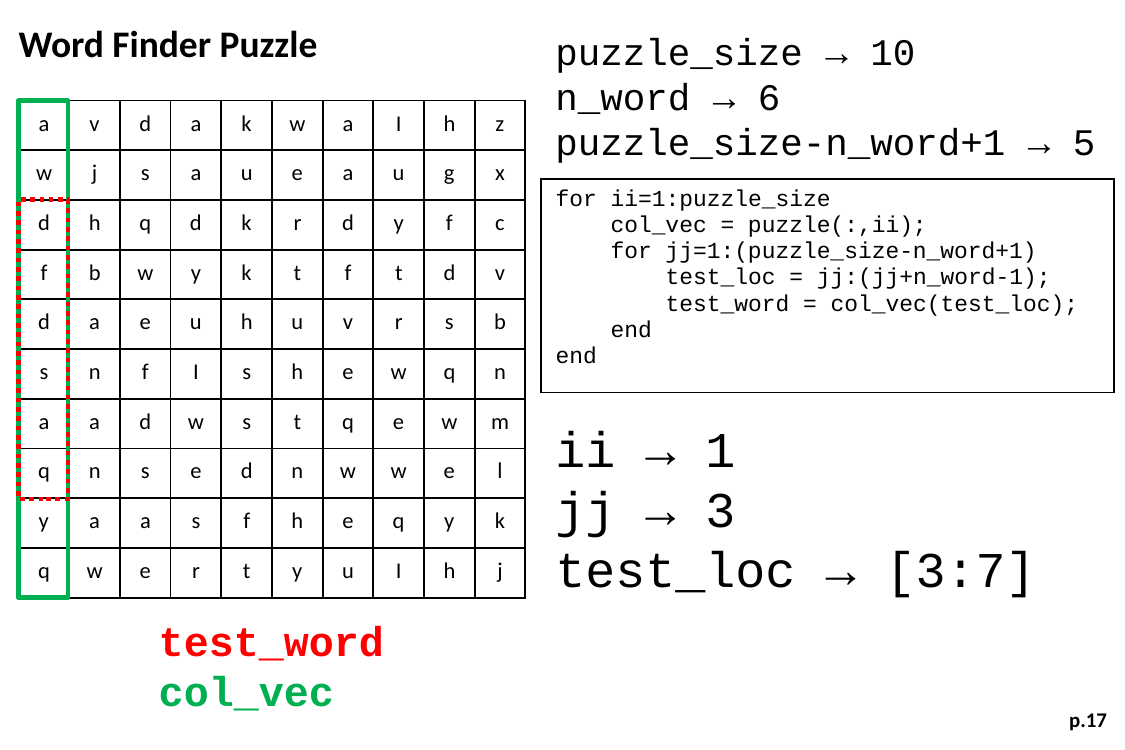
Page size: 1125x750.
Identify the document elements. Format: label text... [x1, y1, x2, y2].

table_cell n [70, 449, 119, 497]
table_cell q [324, 400, 372, 448]
table_cell d [324, 201, 372, 249]
table_cell u [222, 151, 271, 199]
table_cell b [70, 251, 119, 298]
table_header v [70, 101, 119, 149]
table_cell y [425, 499, 474, 547]
text_box test_word col_vec [143, 607, 399, 722]
table_cell w [70, 549, 119, 597]
table_cell I [171, 350, 220, 398]
text_box puzzle_size → 10 n_word → 6 puzzle_size-n_word+1 → 5 [540, 20, 1114, 171]
table_cell h [273, 350, 322, 398]
table_cell h [70, 201, 119, 249]
table_cell d [121, 400, 170, 448]
text_box Word Finder Puzzle [18, 19, 1107, 65]
table_cell e [425, 449, 474, 497]
table_cell w [374, 350, 423, 398]
table_cell a [70, 499, 119, 547]
table_cell h [273, 499, 322, 547]
table_cell e [121, 549, 170, 597]
table_header for ii=1:puzzle_size col_vec = puzzle(:,ii); for jj=1:(puzzle_size-n_word+1) test_loc = jj:(jj+n_word-1); test_word = col_vec(test_loc); end end [542, 180, 1113, 392]
table_cell w [121, 251, 170, 298]
table_cell d [222, 449, 271, 497]
table_cell e [121, 300, 170, 348]
table_cell v [476, 251, 524, 298]
table_cell n [476, 350, 524, 398]
table_cell r [273, 201, 322, 249]
table_header k [222, 101, 271, 149]
table_cell y [374, 201, 423, 249]
table_cell f [425, 201, 474, 249]
table_cell f [222, 499, 271, 547]
text_box ii → 1 jj → 3 test_loc → [3:7] [540, 410, 1114, 605]
table_cell b [476, 300, 524, 348]
table_cell u [171, 300, 220, 348]
table_cell x [476, 151, 524, 199]
table_cell s [121, 151, 170, 199]
table_cell k [476, 499, 524, 547]
table_cell a [121, 499, 170, 547]
table_cell y [273, 549, 322, 597]
table_cell w [425, 400, 474, 448]
table_cell y [171, 251, 220, 298]
table_cell g [425, 151, 474, 199]
table_cell n [70, 350, 119, 398]
table_cell a [171, 151, 220, 199]
table_cell f [121, 350, 170, 398]
table_cell t [273, 400, 322, 448]
table_cell t [273, 251, 322, 298]
slide_number p.17 [853, 706, 1107, 732]
table_header a [324, 101, 372, 149]
table_cell s [171, 499, 220, 547]
table_cell q [374, 499, 423, 547]
table_header a [171, 101, 220, 149]
table_cell q [121, 201, 170, 249]
table_cell e [273, 151, 322, 199]
table_cell a [70, 400, 119, 448]
table_cell w [171, 400, 220, 448]
text_box [16, 197, 70, 501]
table_cell h [425, 549, 474, 597]
table_header w [273, 101, 322, 149]
table_cell j [70, 151, 119, 199]
table_cell u [324, 549, 372, 597]
table_cell e [171, 449, 220, 497]
table_cell f [324, 251, 372, 298]
table_cell u [374, 151, 423, 199]
table_cell d [425, 251, 474, 298]
table_header I [374, 101, 423, 149]
table_cell h [222, 300, 271, 348]
table_cell r [171, 549, 220, 597]
table_cell a [70, 300, 119, 348]
table_cell u [273, 300, 322, 348]
table_cell t [374, 251, 423, 298]
table_cell s [121, 449, 170, 497]
table_cell s [222, 400, 271, 448]
table_header z [476, 101, 524, 149]
table_cell e [324, 350, 372, 398]
table_cell d [171, 201, 220, 249]
table_header h [425, 101, 474, 149]
table_cell r [374, 300, 423, 348]
table_cell n [273, 449, 322, 497]
table_cell m [476, 400, 524, 448]
text_box [16, 98, 70, 203]
table_header d [121, 101, 170, 149]
table_cell e [374, 400, 423, 448]
table_cell q [425, 350, 474, 398]
table_cell c [476, 201, 524, 249]
table_cell v [324, 300, 372, 348]
table_cell t [222, 549, 271, 597]
table_cell I [374, 549, 423, 597]
table_cell w [324, 449, 372, 497]
table_cell l [476, 449, 524, 497]
table_cell k [222, 251, 271, 298]
table_cell a [324, 151, 372, 199]
table_cell s [425, 300, 474, 348]
text_box [16, 498, 70, 600]
table_cell e [324, 499, 372, 547]
table_cell j [476, 549, 524, 597]
table_cell s [222, 350, 271, 398]
table_cell k [222, 201, 271, 249]
table_cell w [374, 449, 423, 497]
